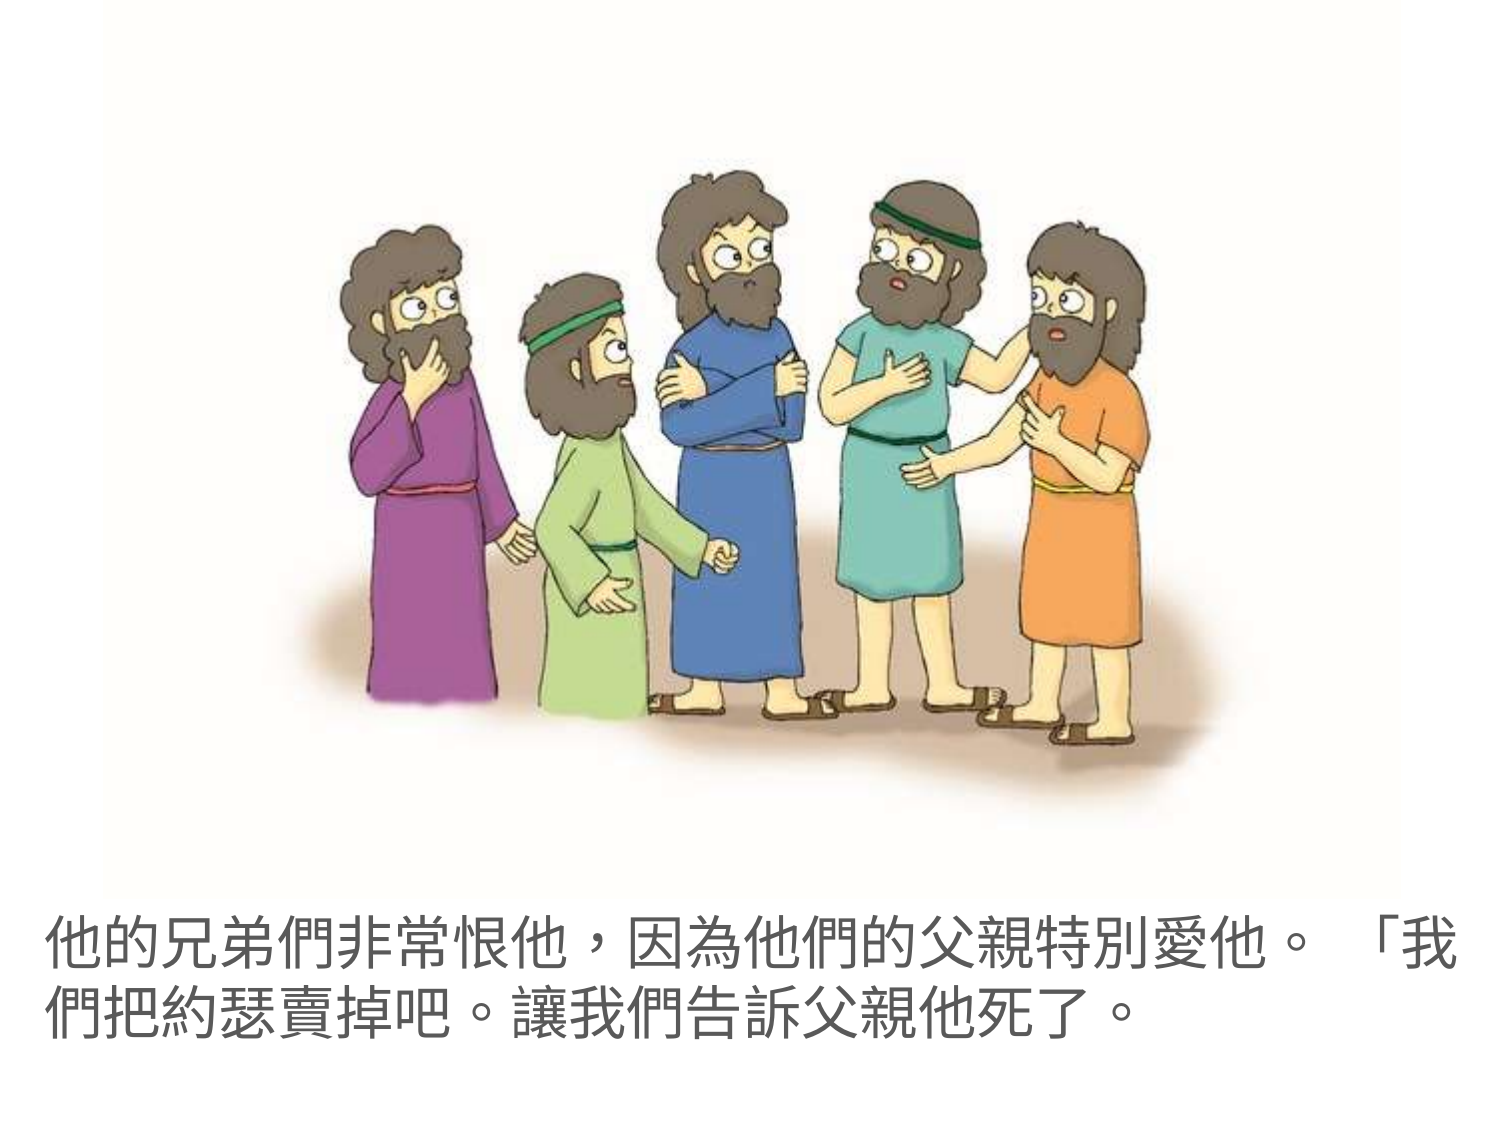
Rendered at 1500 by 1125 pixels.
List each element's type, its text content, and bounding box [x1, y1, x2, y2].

picture [103, 0, 1401, 899]
text_box 他的兄弟們非常恨他，因為他們的父親特別愛他。 「我們把約瑟賣掉吧。讓我們告訴父親他死了。 [29, 898, 1500, 1054]
